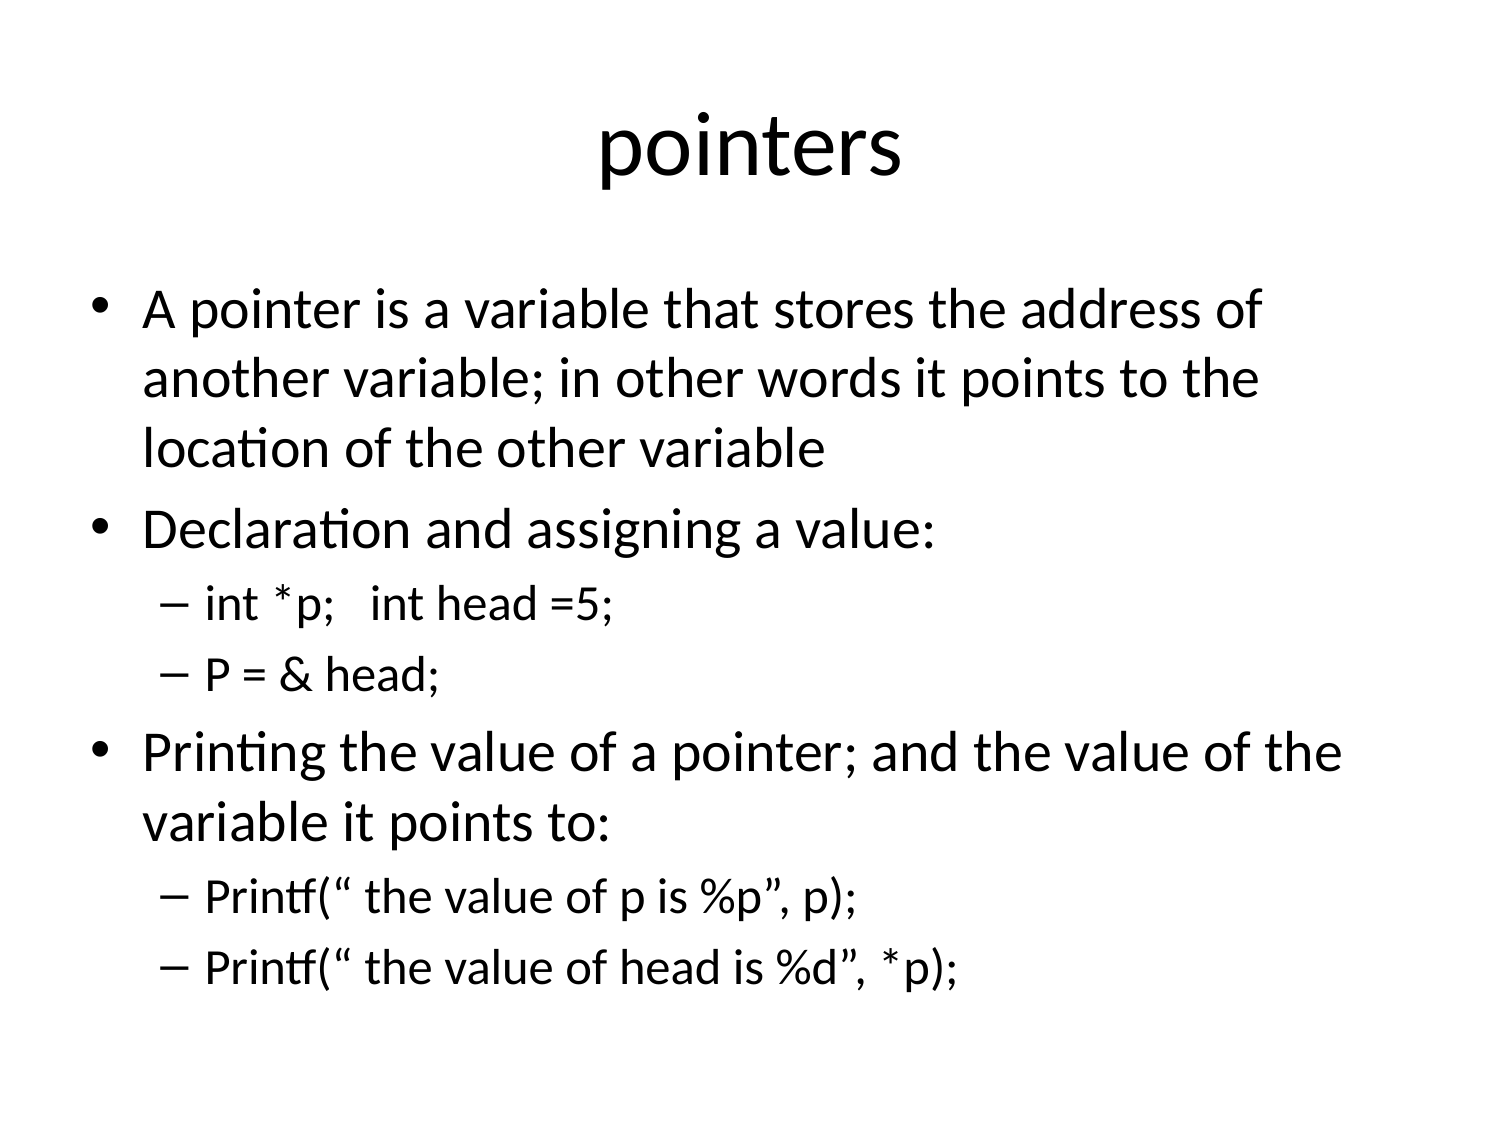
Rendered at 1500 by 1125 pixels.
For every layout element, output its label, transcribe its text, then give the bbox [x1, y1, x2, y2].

list A pointer is a variable that stores the address of another variable; in other words it points to the location of the other variable Declaration and assigning a value: int *p; int head =5; P = & head; Printing the value of a pointer; and the value of the variable it points to: Printf(“ the value of p is %p”, p); Printf(“ the value of head is %d”, *p); [75, 262, 1425, 1005]
title pointers [75, 45, 1425, 233]
